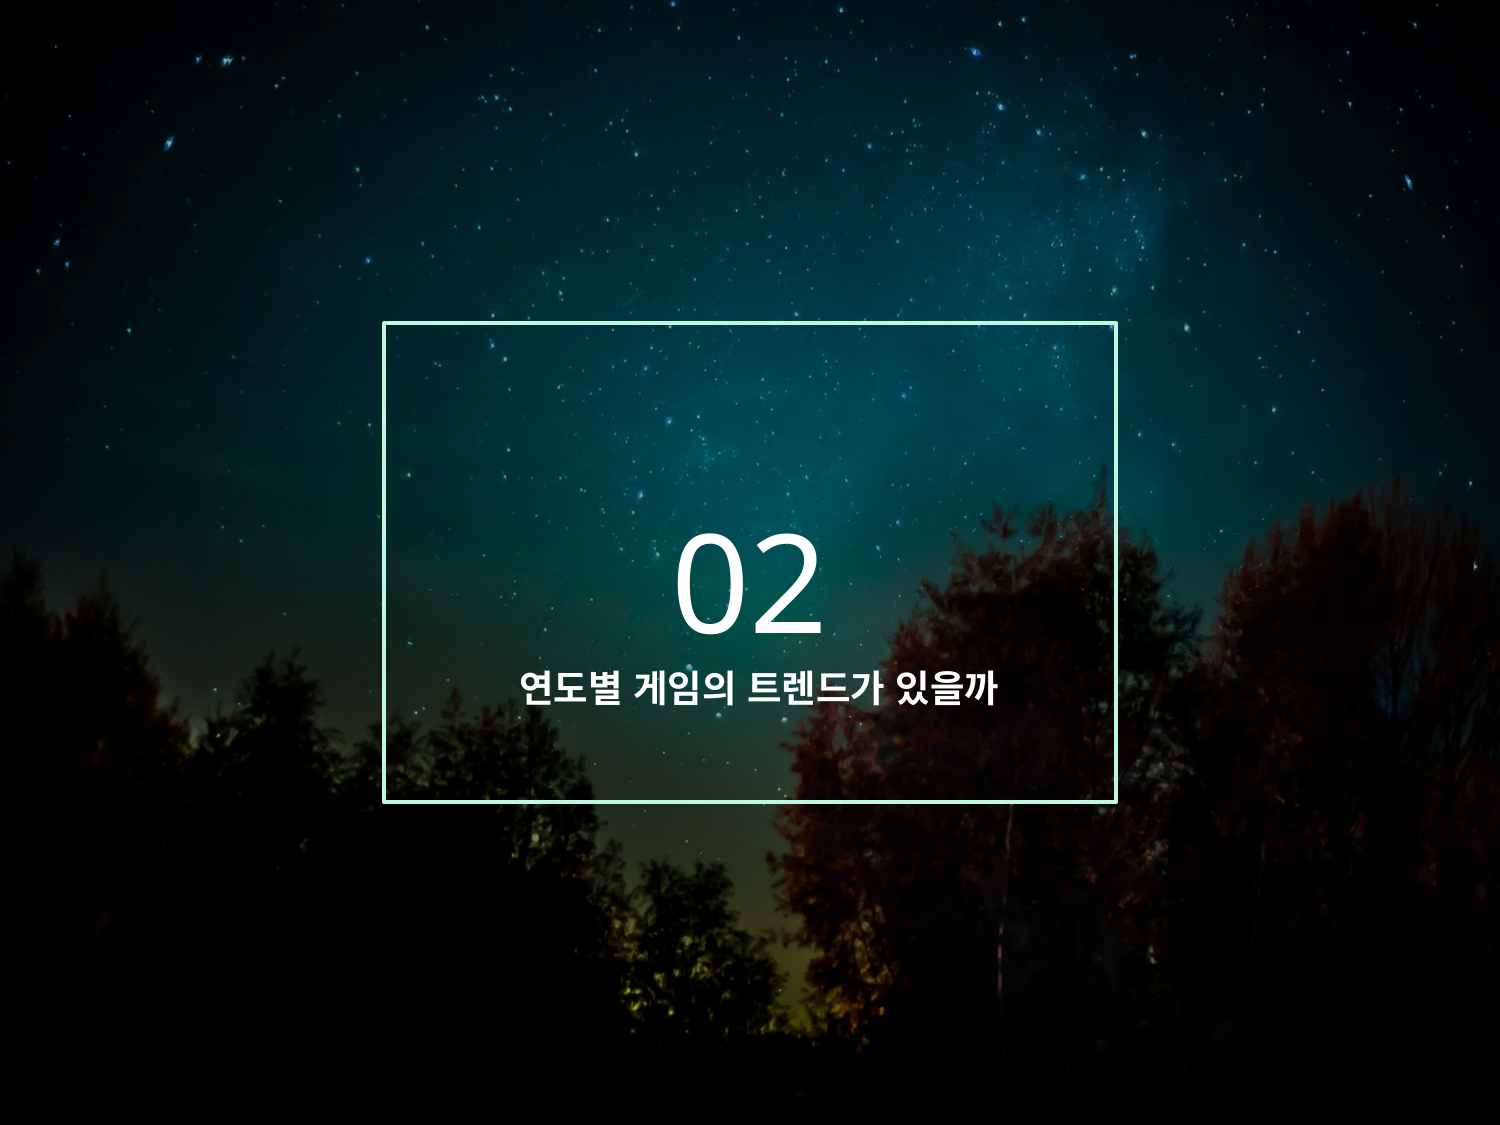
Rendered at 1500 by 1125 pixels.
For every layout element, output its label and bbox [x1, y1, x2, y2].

picture [0, 0, 1500, 1125]
text_box [383, 323, 1117, 802]
